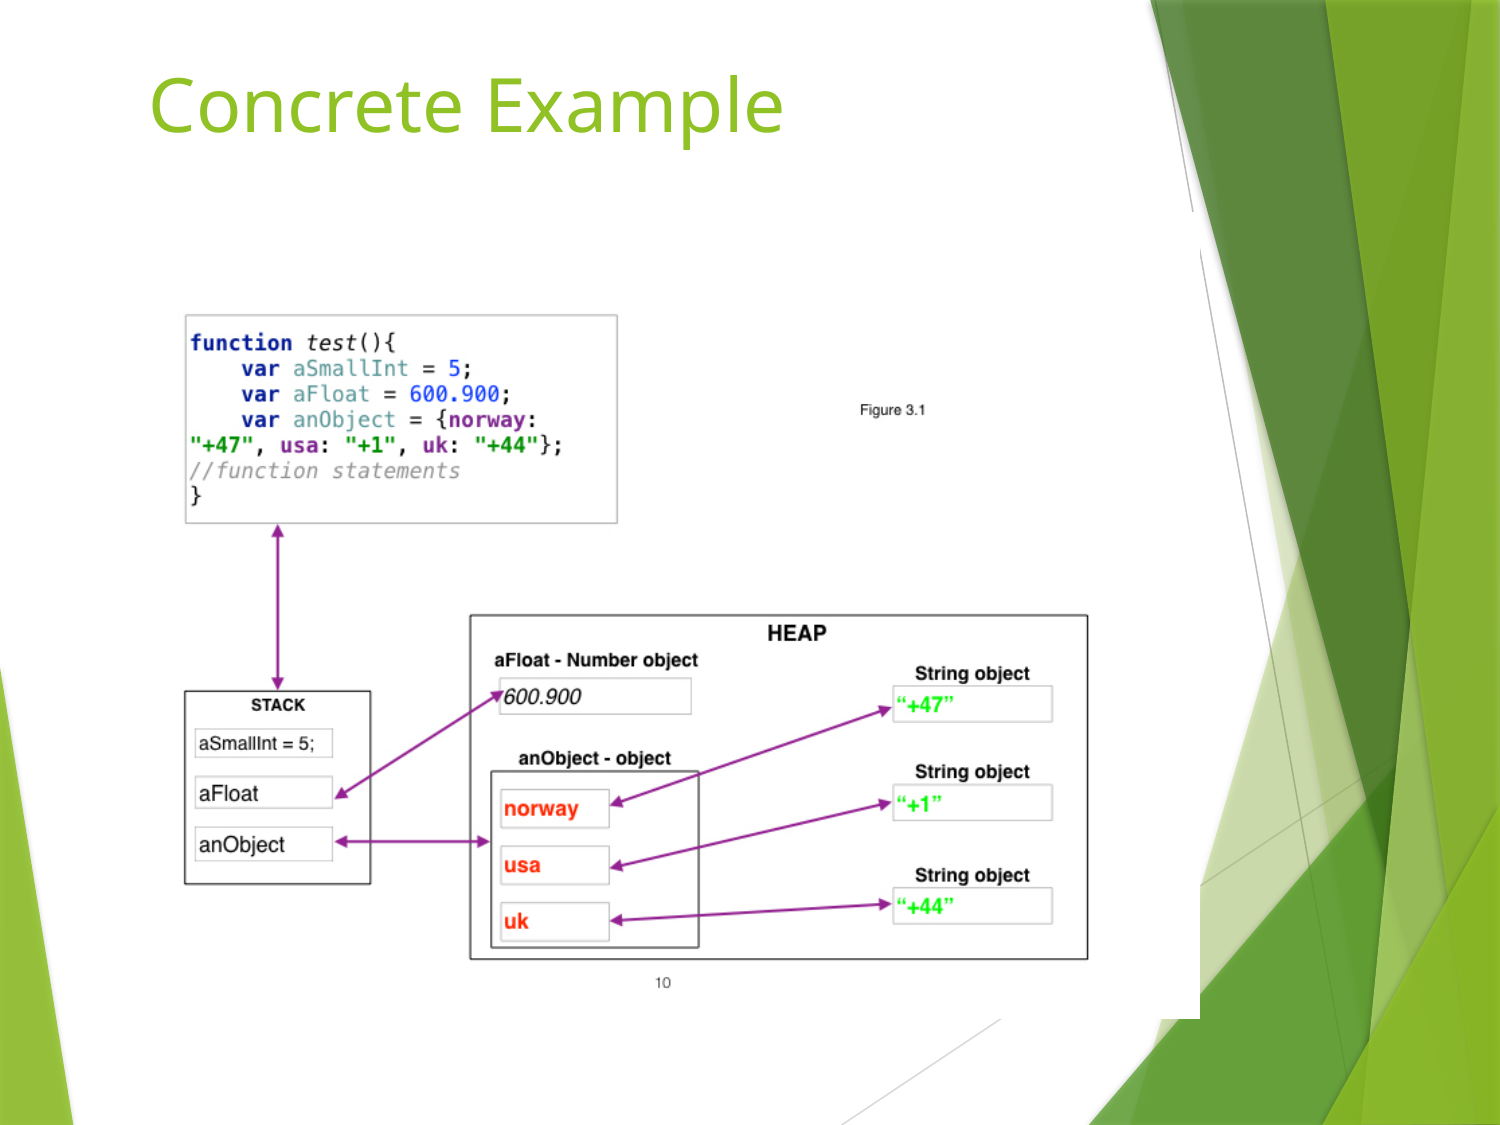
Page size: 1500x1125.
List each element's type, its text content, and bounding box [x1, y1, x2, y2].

title Concrete Example [133, 50, 1175, 211]
picture [124, 211, 1201, 1020]
